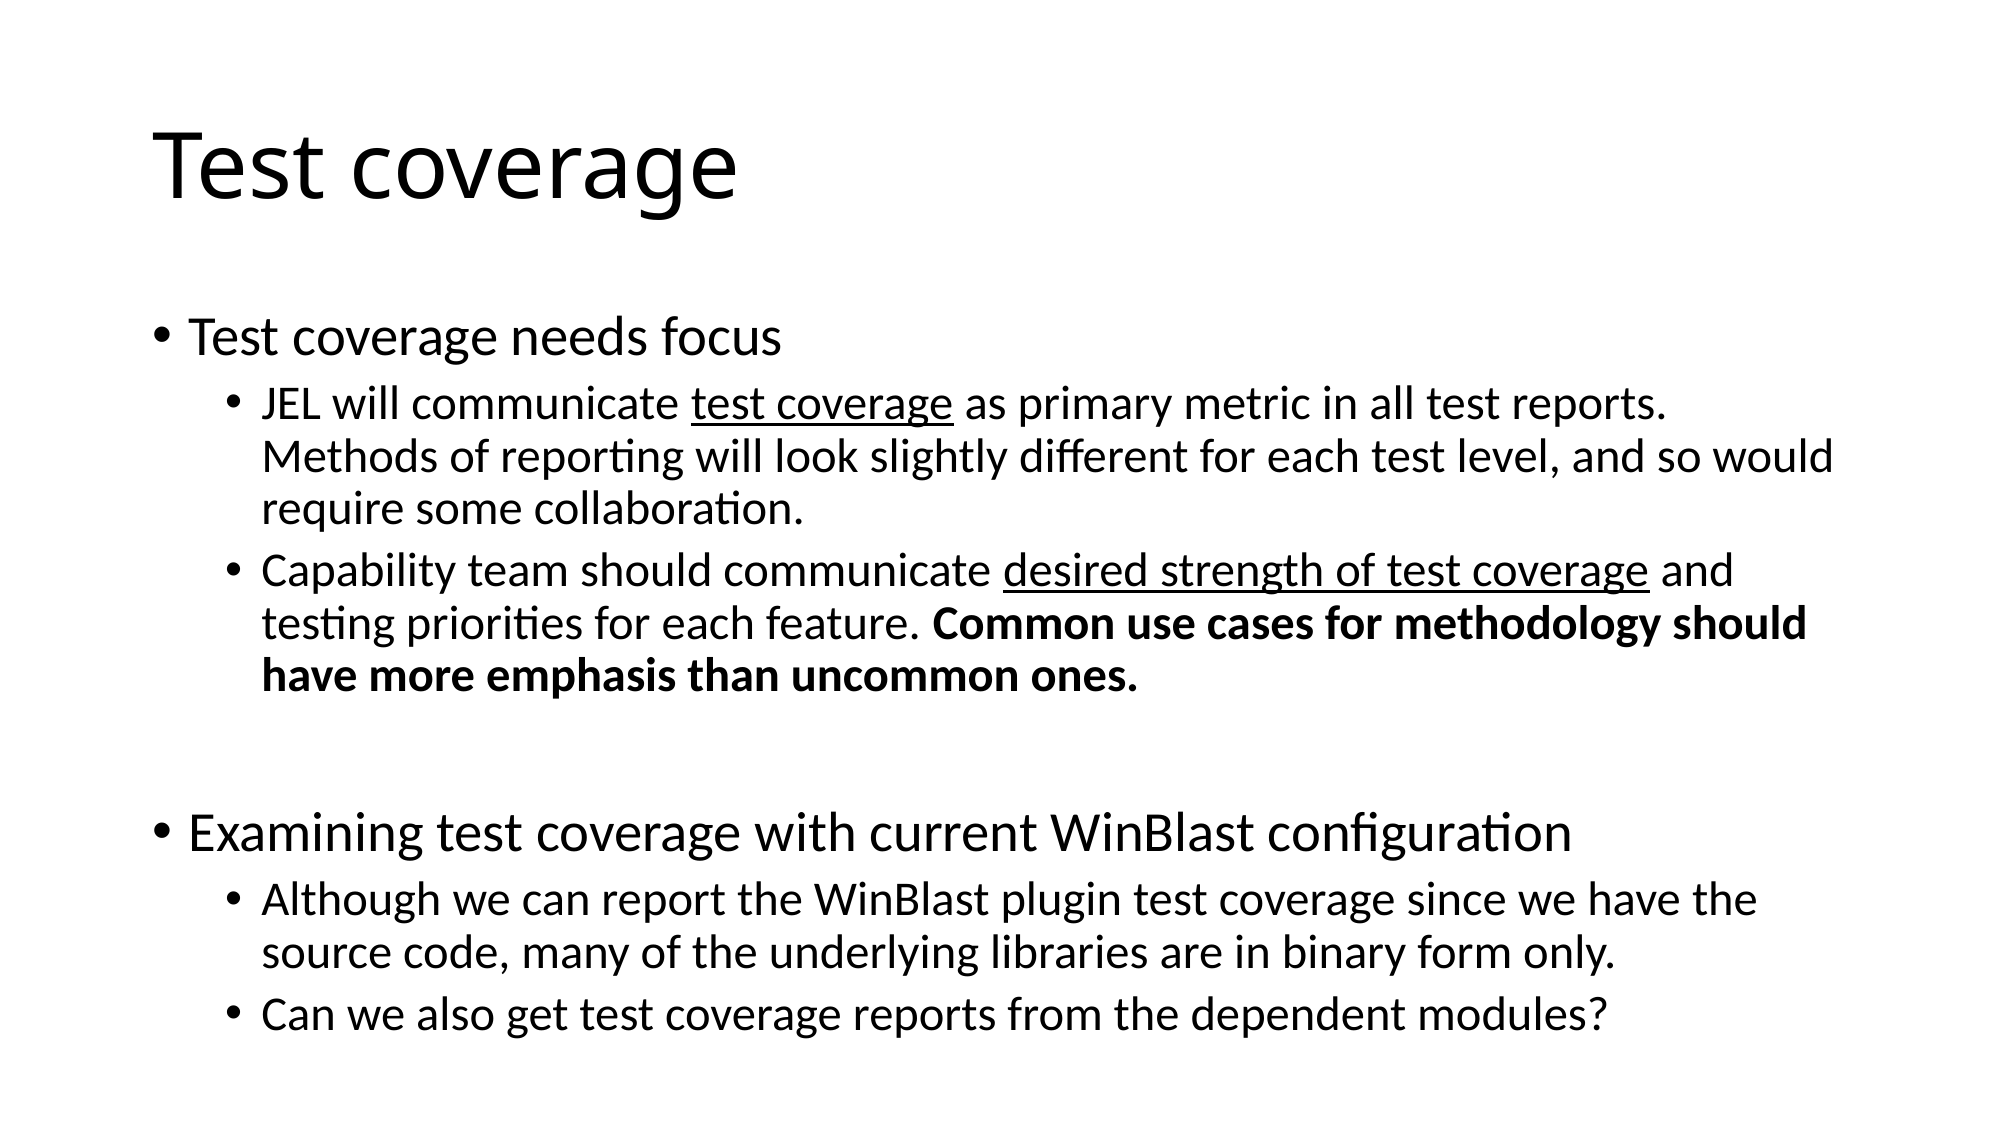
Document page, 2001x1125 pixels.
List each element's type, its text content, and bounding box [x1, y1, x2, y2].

title Test coverage [137, 59, 1863, 278]
list Test coverage needs focus JEL will communicate test coverage as primary metric in all test reports. Methods of reporting will look slightly different for each test level, and so would require some collaboration. Capability team should communicate desired strength of test coverage and testing priorities for each feature. Common use cases for methodology should have more emphasis than uncommon ones. Examining test coverage with current WinBlast configuration Although we can report the WinBlast plugin test coverage since we have the source code, many of the underlying libraries are in binary form only. Can we also get test coverage reports from the dependent modules? [137, 299, 1863, 1050]
